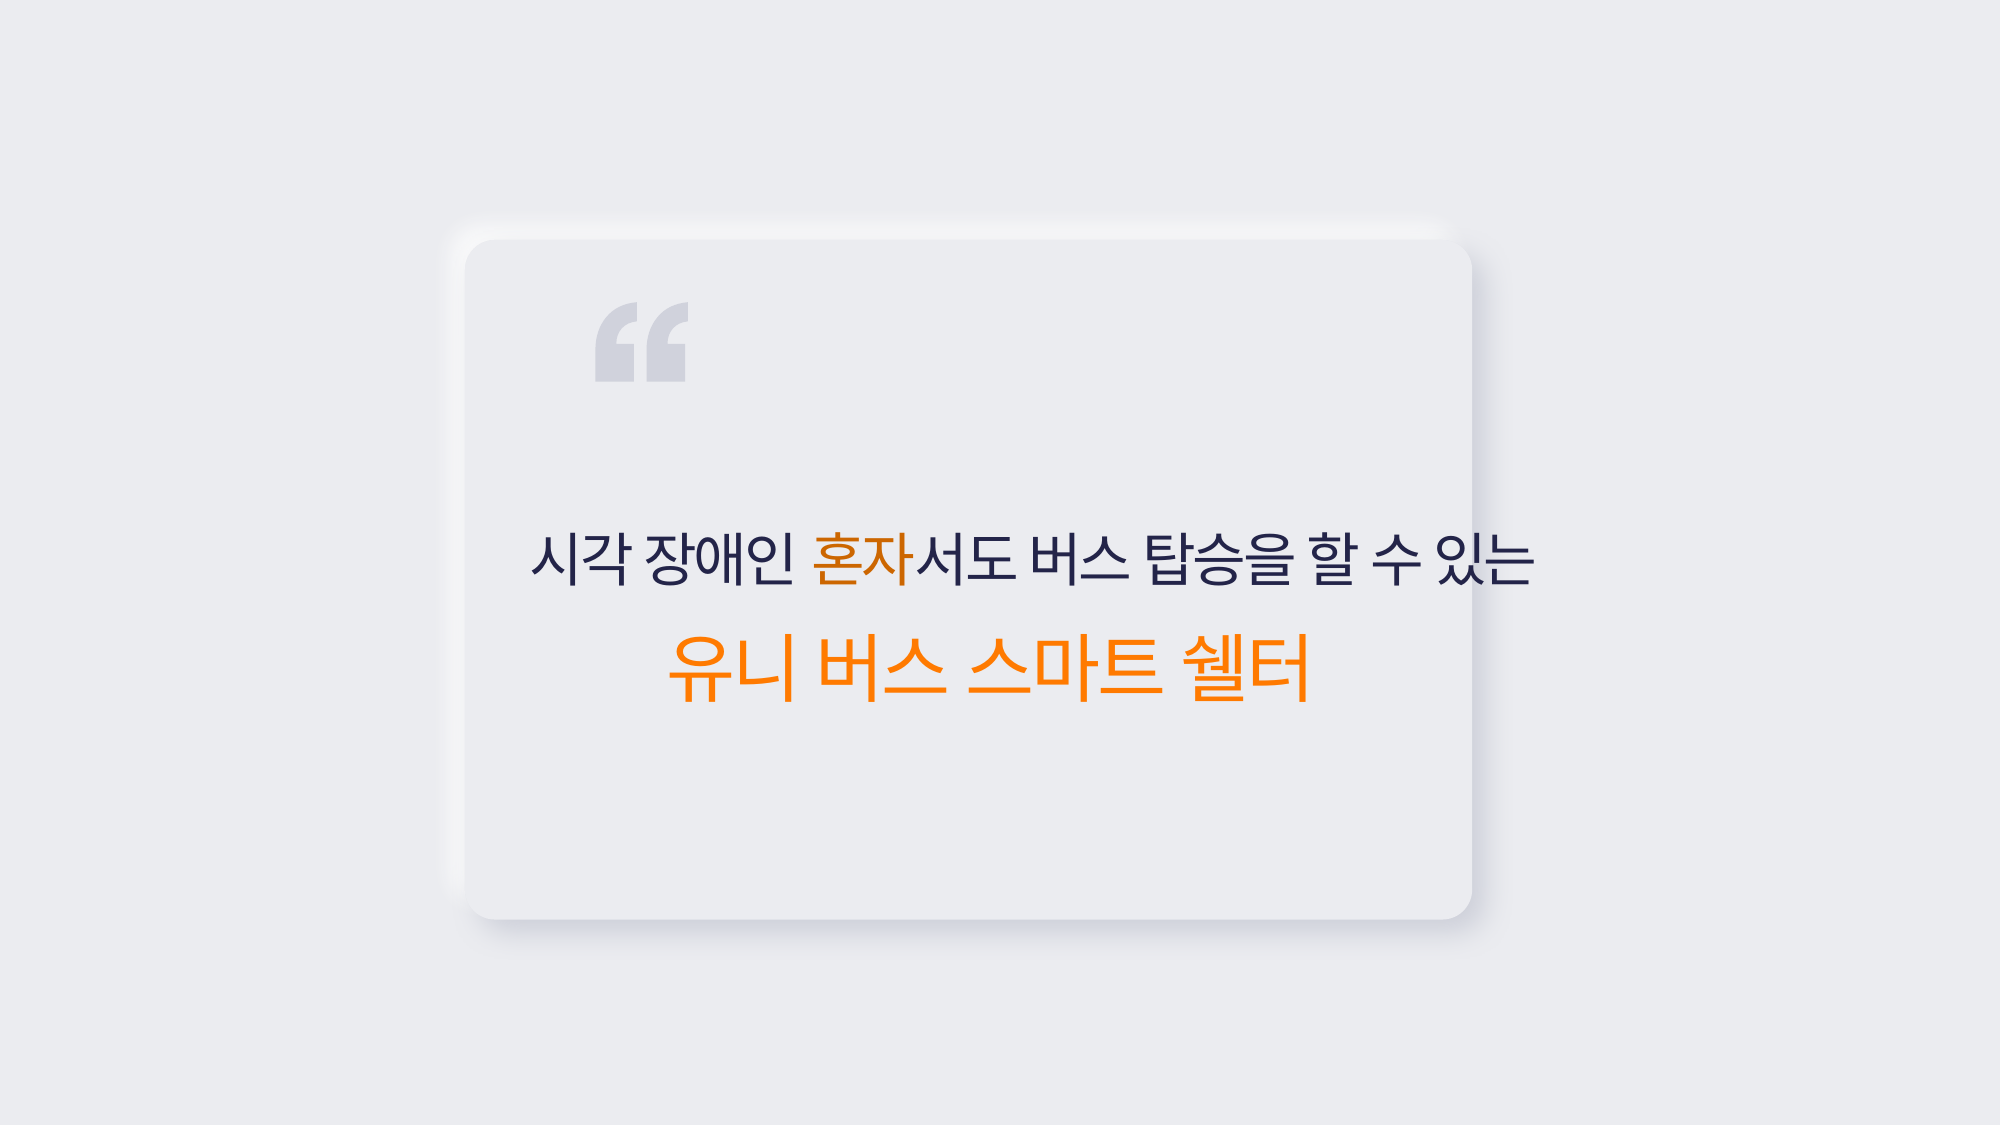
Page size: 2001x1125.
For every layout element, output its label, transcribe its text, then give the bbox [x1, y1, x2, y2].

text_box 시각 장애인 혼자서도 버스 탑승을 할 수 있는 유니 버스 스마트 쉘터 [1473, 523, 1538, 712]
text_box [464, 239, 1473, 920]
